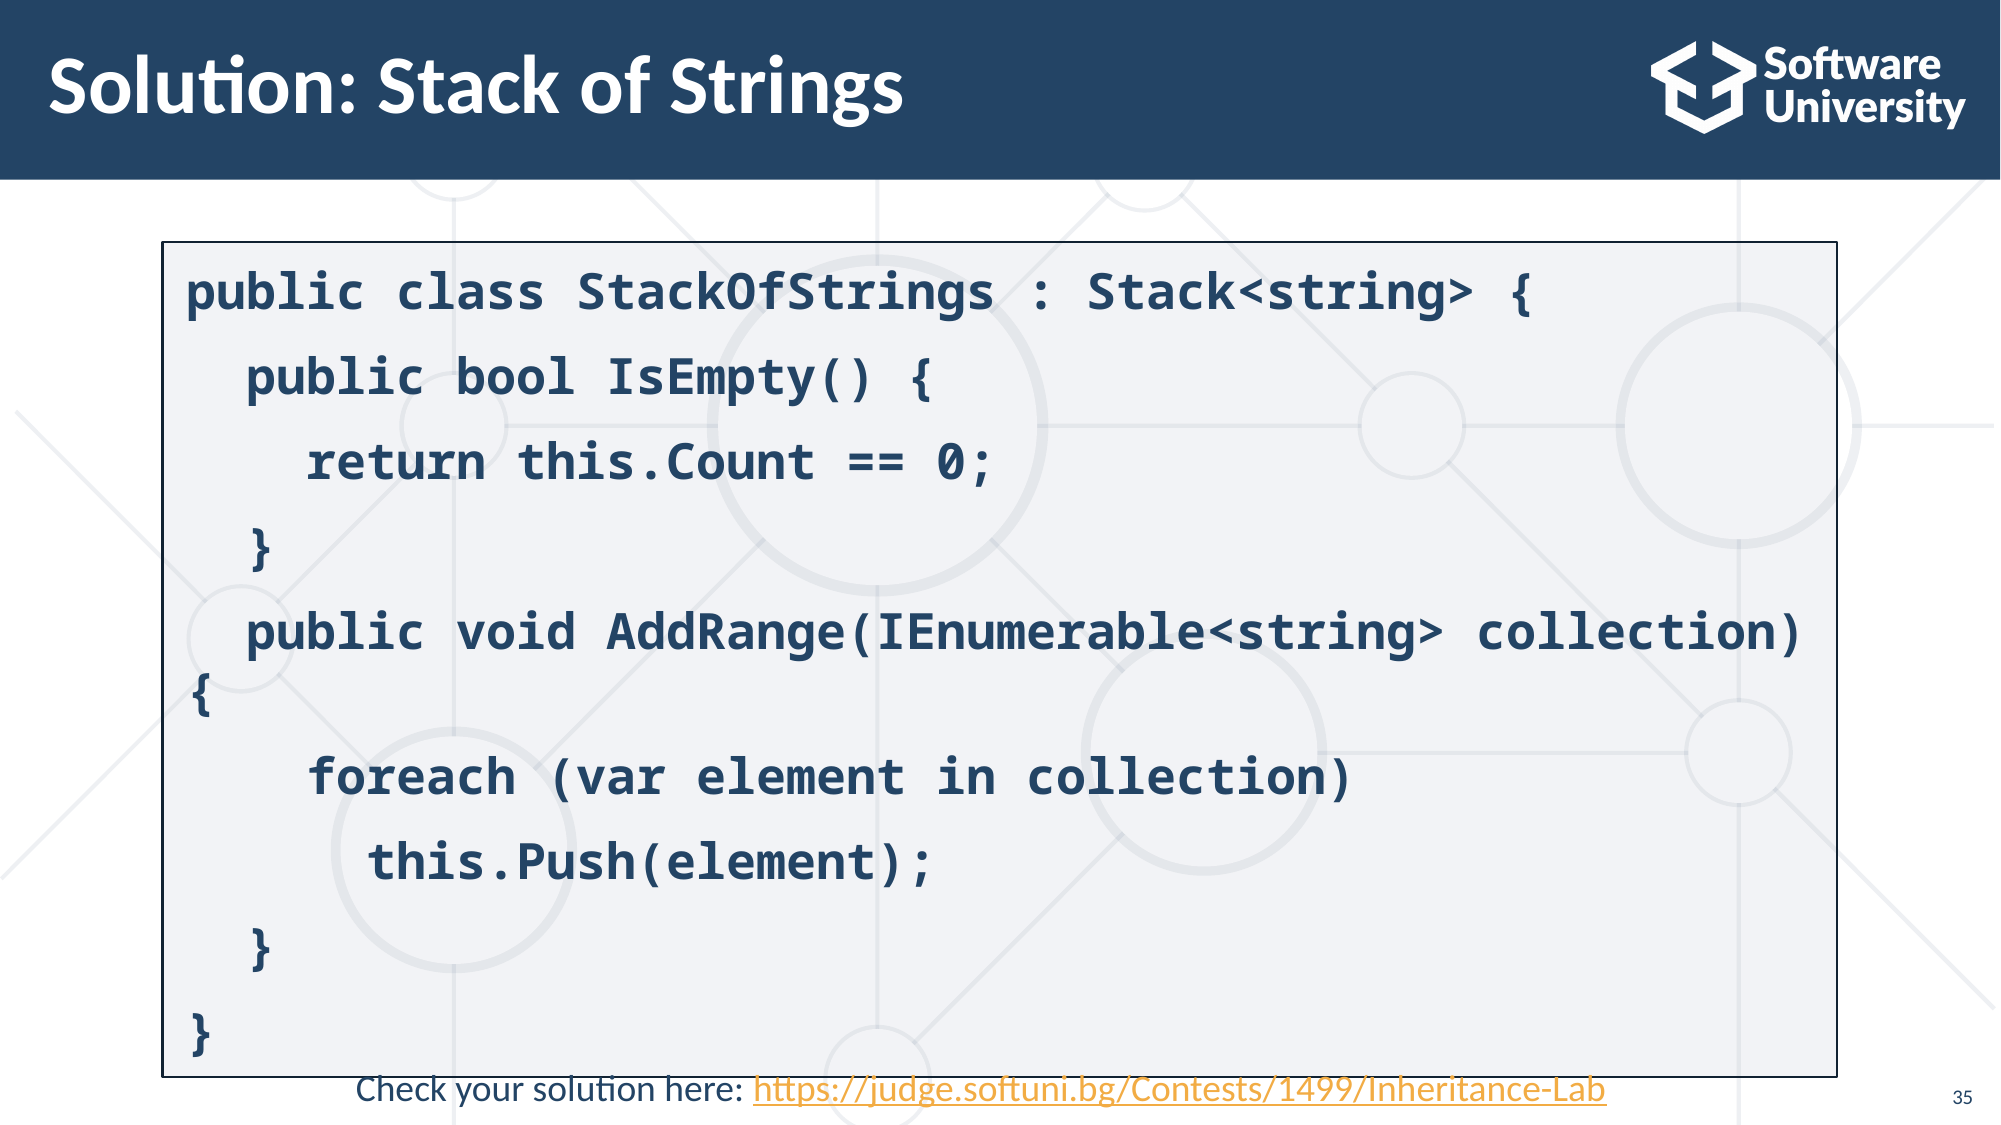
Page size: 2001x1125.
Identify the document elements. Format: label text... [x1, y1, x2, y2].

picture [1651, 41, 1966, 134]
text_box Check your solution here: https://judge.softuni.bg/Contests/1499/Inheritance-Lab [112, 1056, 1850, 1116]
title Solution: Stack of Strings [31, 16, 1625, 162]
text_box public class StackOfStrings : Stack<string> { public bool IsEmpty() { return this.Count == 0; } public void AddRange(IEnumerable<string> collection) { foreach (var element in collection) this.Push(element); } } [162, 242, 1838, 1056]
text_box 35 [1927, 1067, 1989, 1117]
